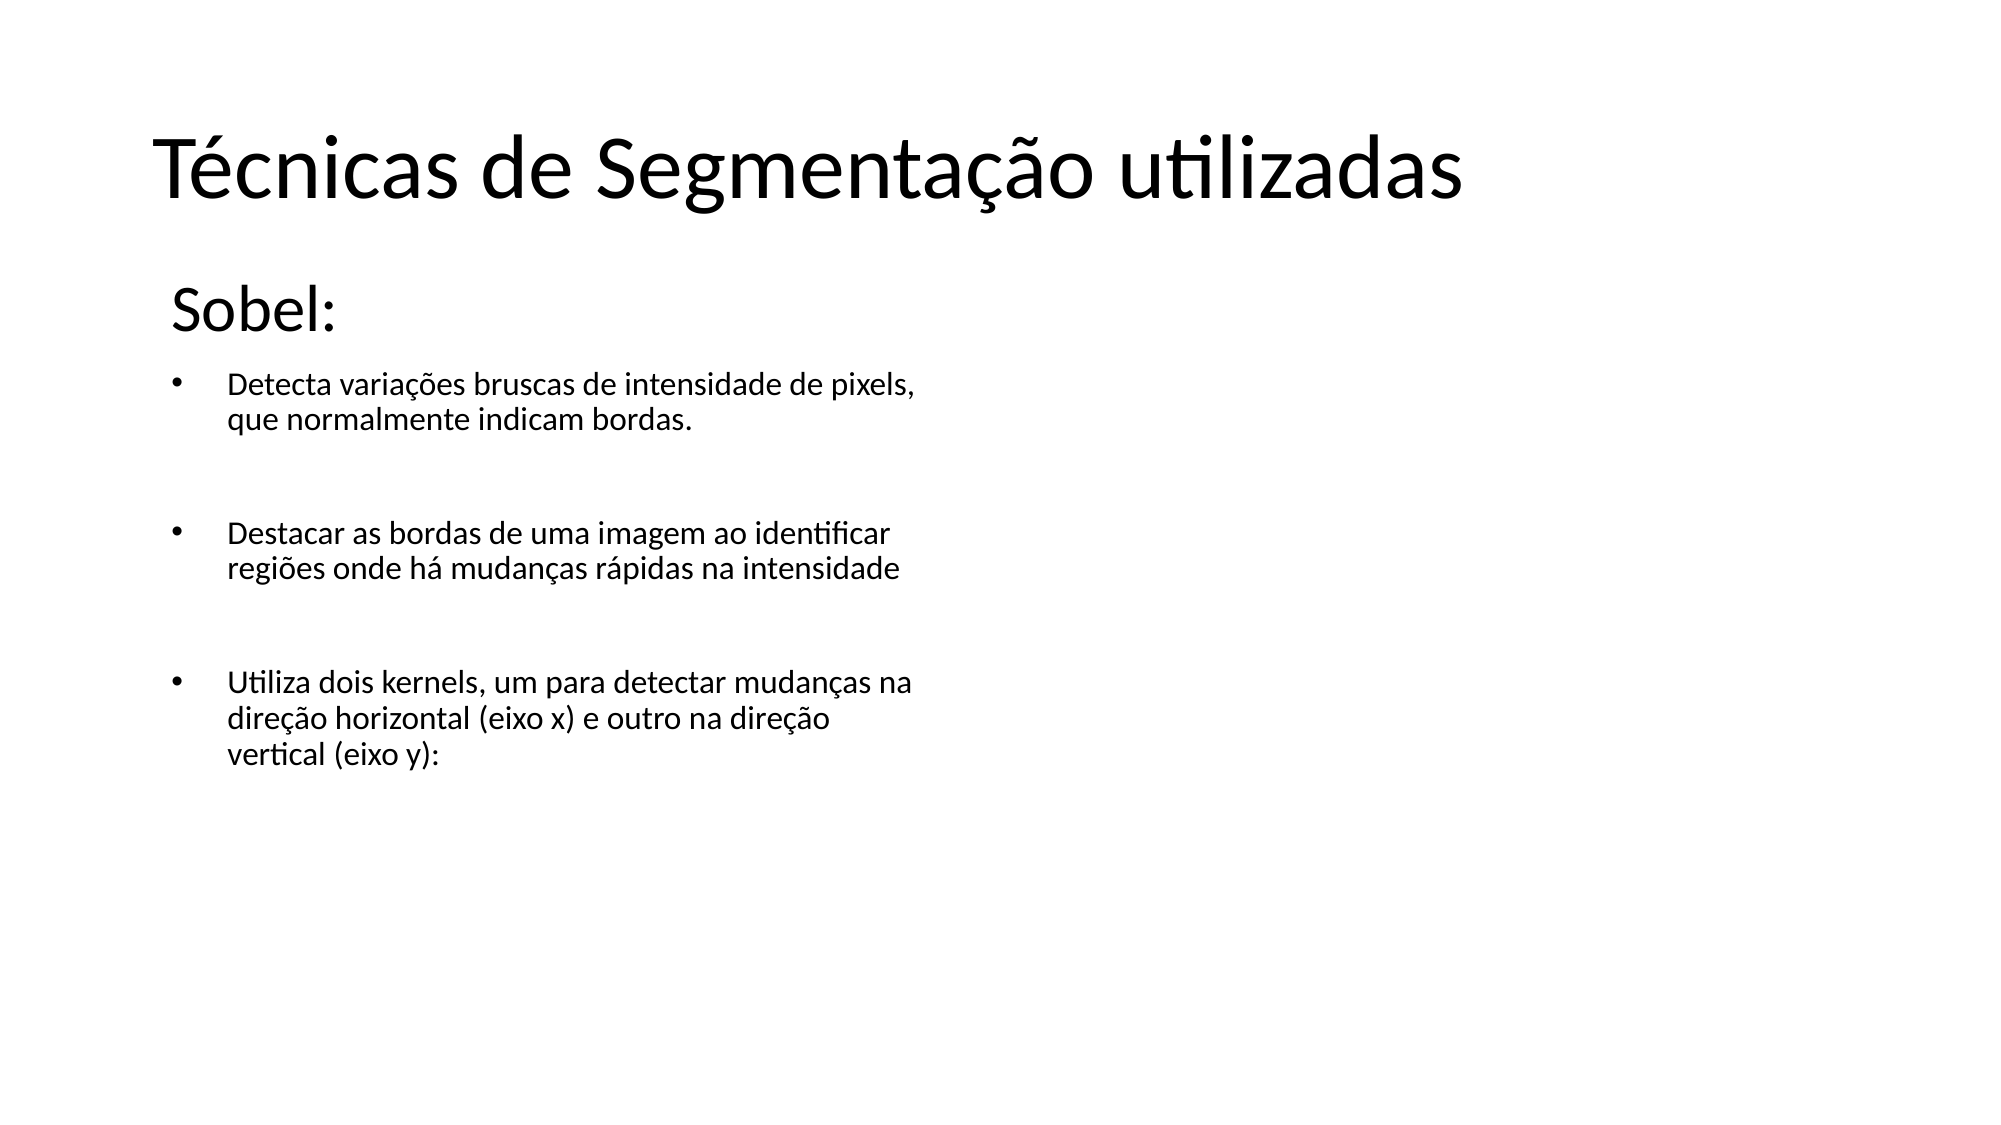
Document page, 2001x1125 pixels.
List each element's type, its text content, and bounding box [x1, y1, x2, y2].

title Técnicas de Segmentação utilizadas [137, 59, 1863, 278]
list Sobel: Detecta variações bruscas de intensidade de pixels, que normalmente indicam bordas. Destacar as bordas de uma imagem ao identificar regiões onde há mudanças rápidas na intensidade Utiliza dois kernels, um para detectar mudanças na direção horizontal (eixo x) e outro na direção vertical (eixo y): [137, 265, 943, 1014]
